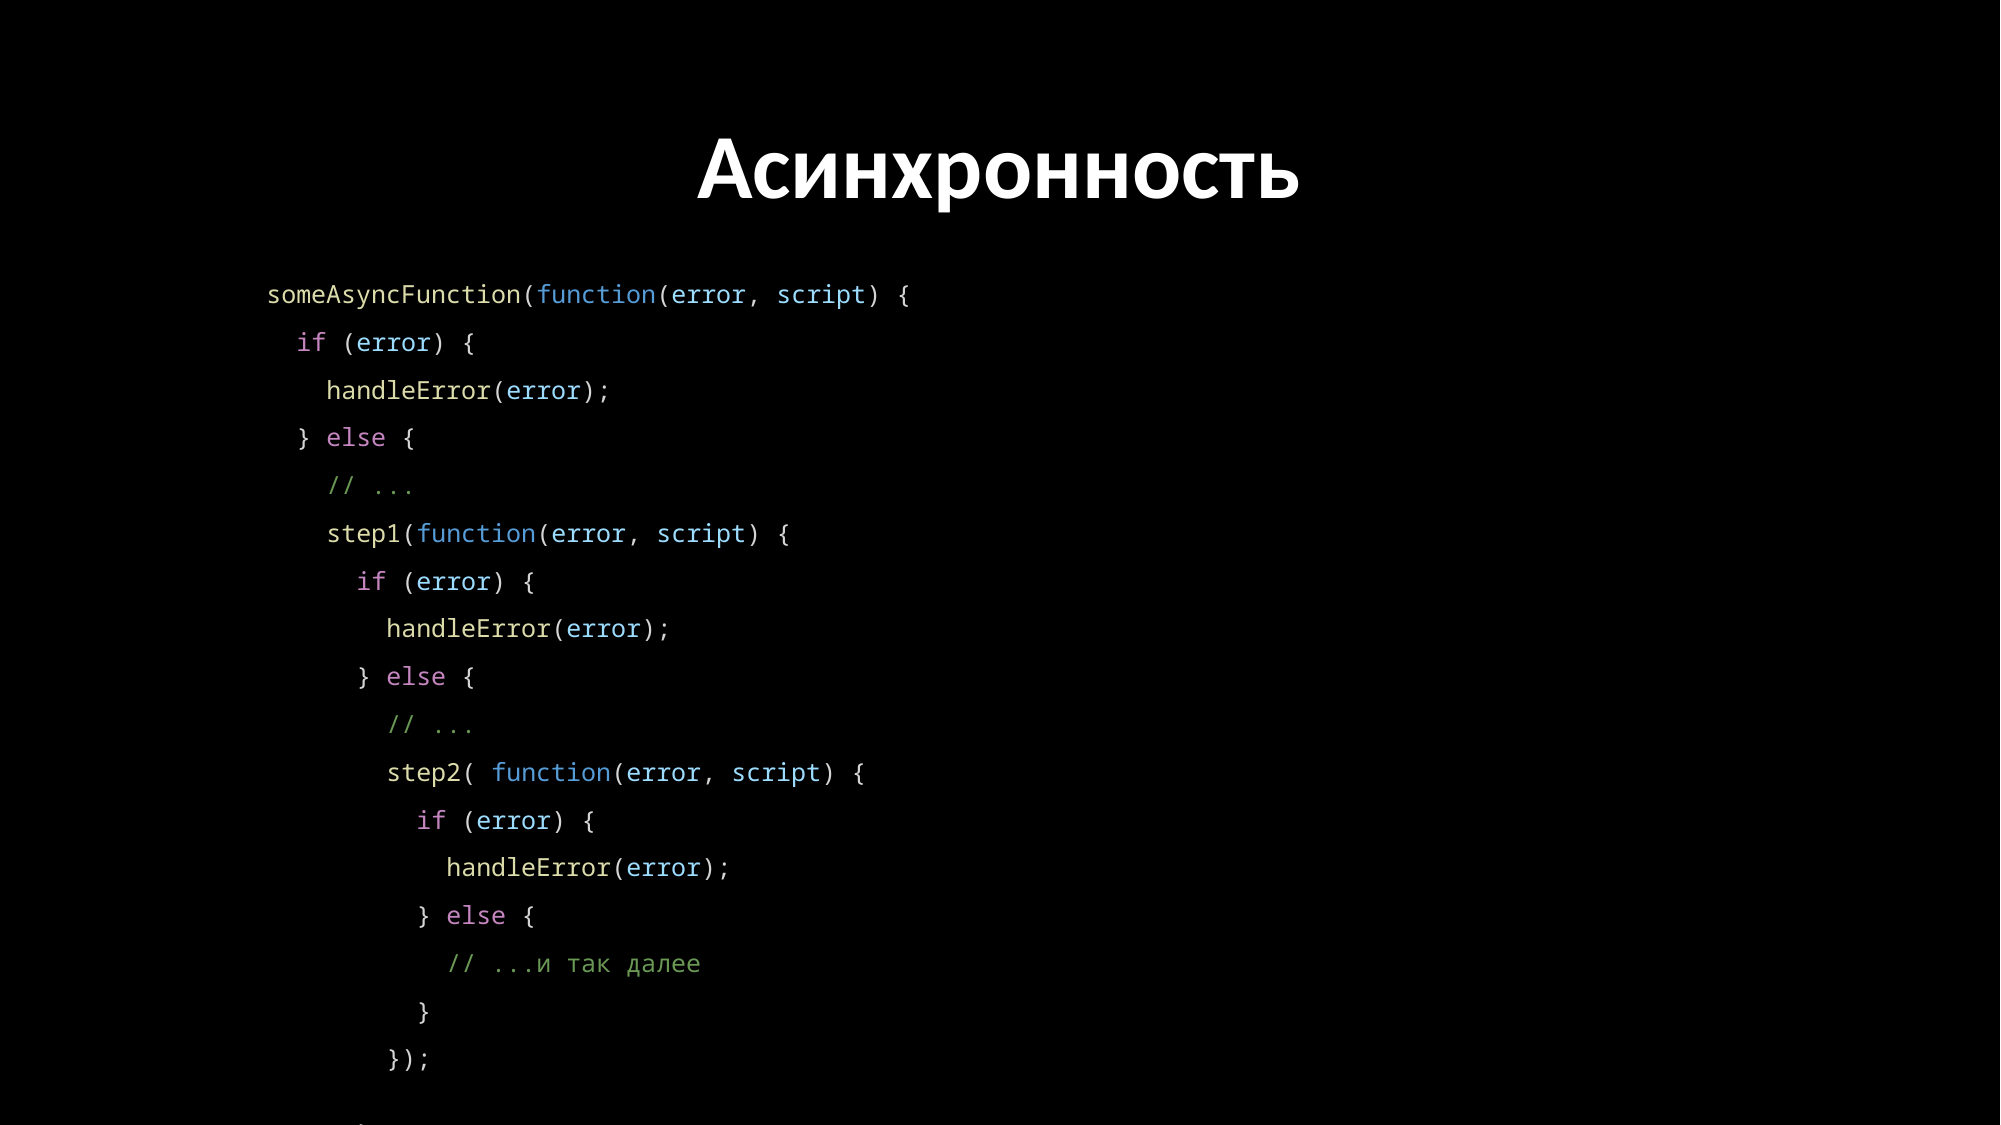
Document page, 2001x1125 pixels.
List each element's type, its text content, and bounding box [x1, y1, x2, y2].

list someAsyncFunction(function(error, script) { if (error) { handleError(error); } else { // ... step1(function(error, script) { if (error) { handleError(error); } else { // ... step2( function(error, script) { if (error) { handleError(error); } else { // ...и так далее } }); } }) } }); [251, 247, 1904, 1090]
title Асинхронность [137, 59, 1863, 278]
